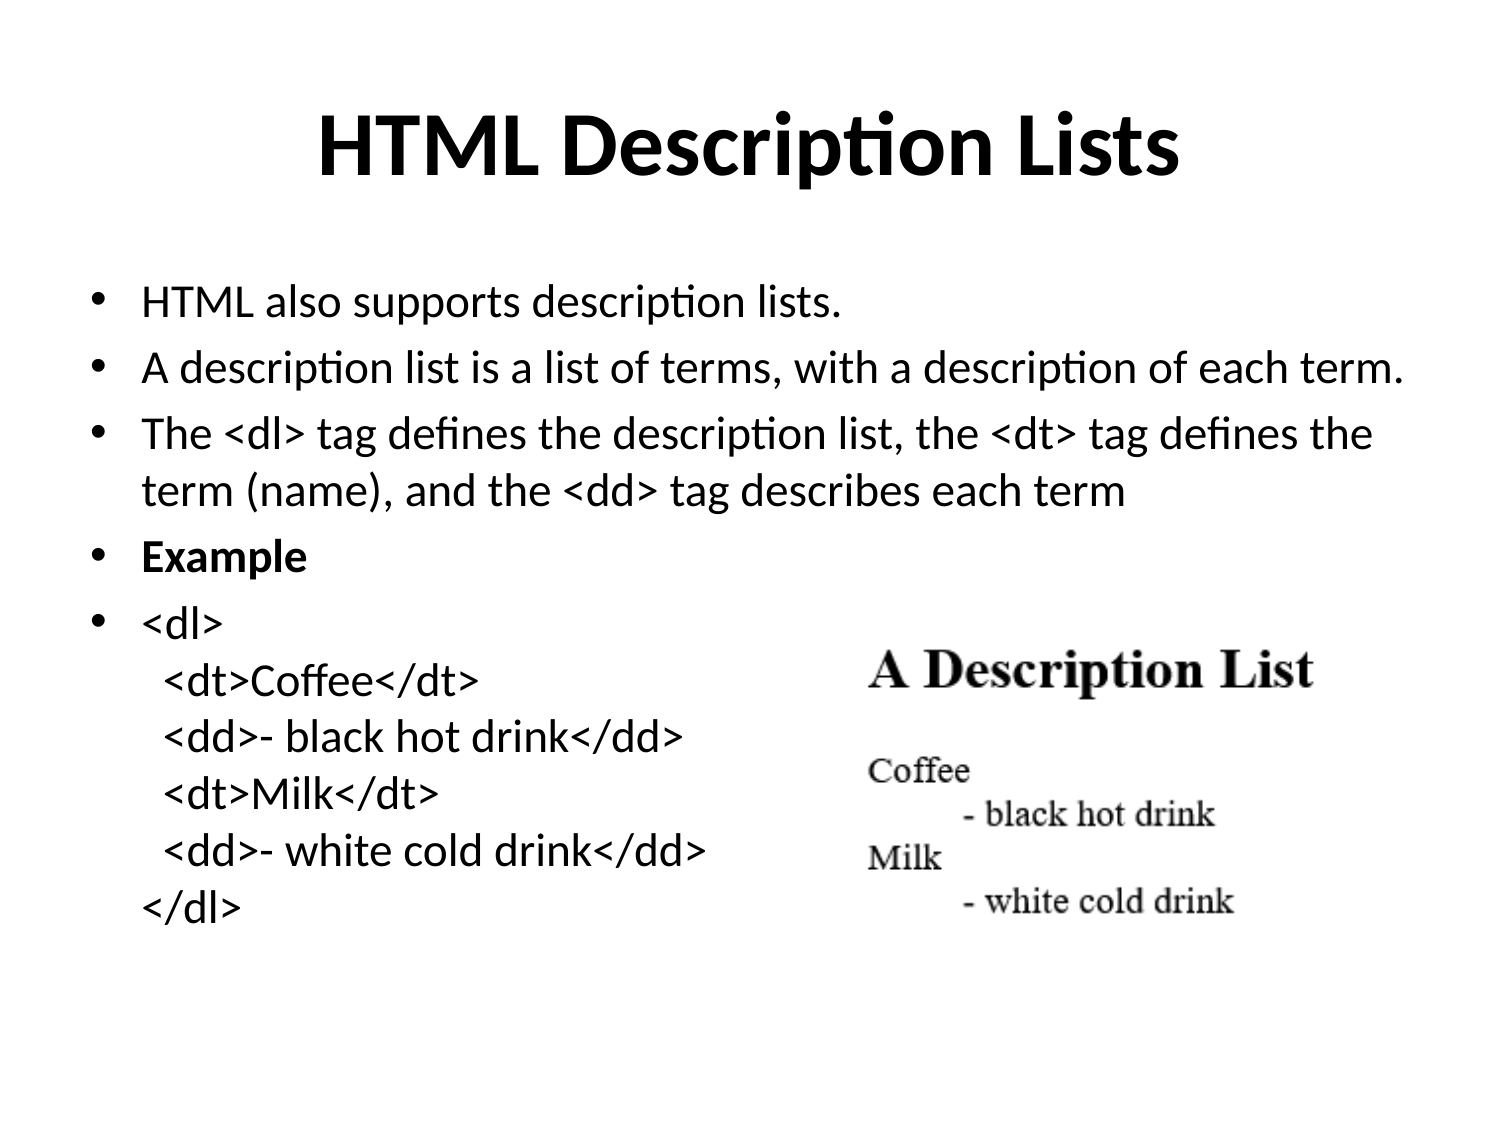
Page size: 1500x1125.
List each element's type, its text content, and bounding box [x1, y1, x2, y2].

list HTML also supports description lists. A description list is a list of terms, with a description of each term. The <dl> tag defines the description list, the <dt> tag defines the term (name), and the <dd> tag describes each term Example <dl> <dt>Coffee</dt> <dd>- black hot drink</dd> <dt>Milk</dt> <dd>- white cold drink</dd> </dl> [75, 262, 1425, 1005]
title HTML Description Lists [75, 45, 1425, 233]
picture [849, 587, 1380, 963]
